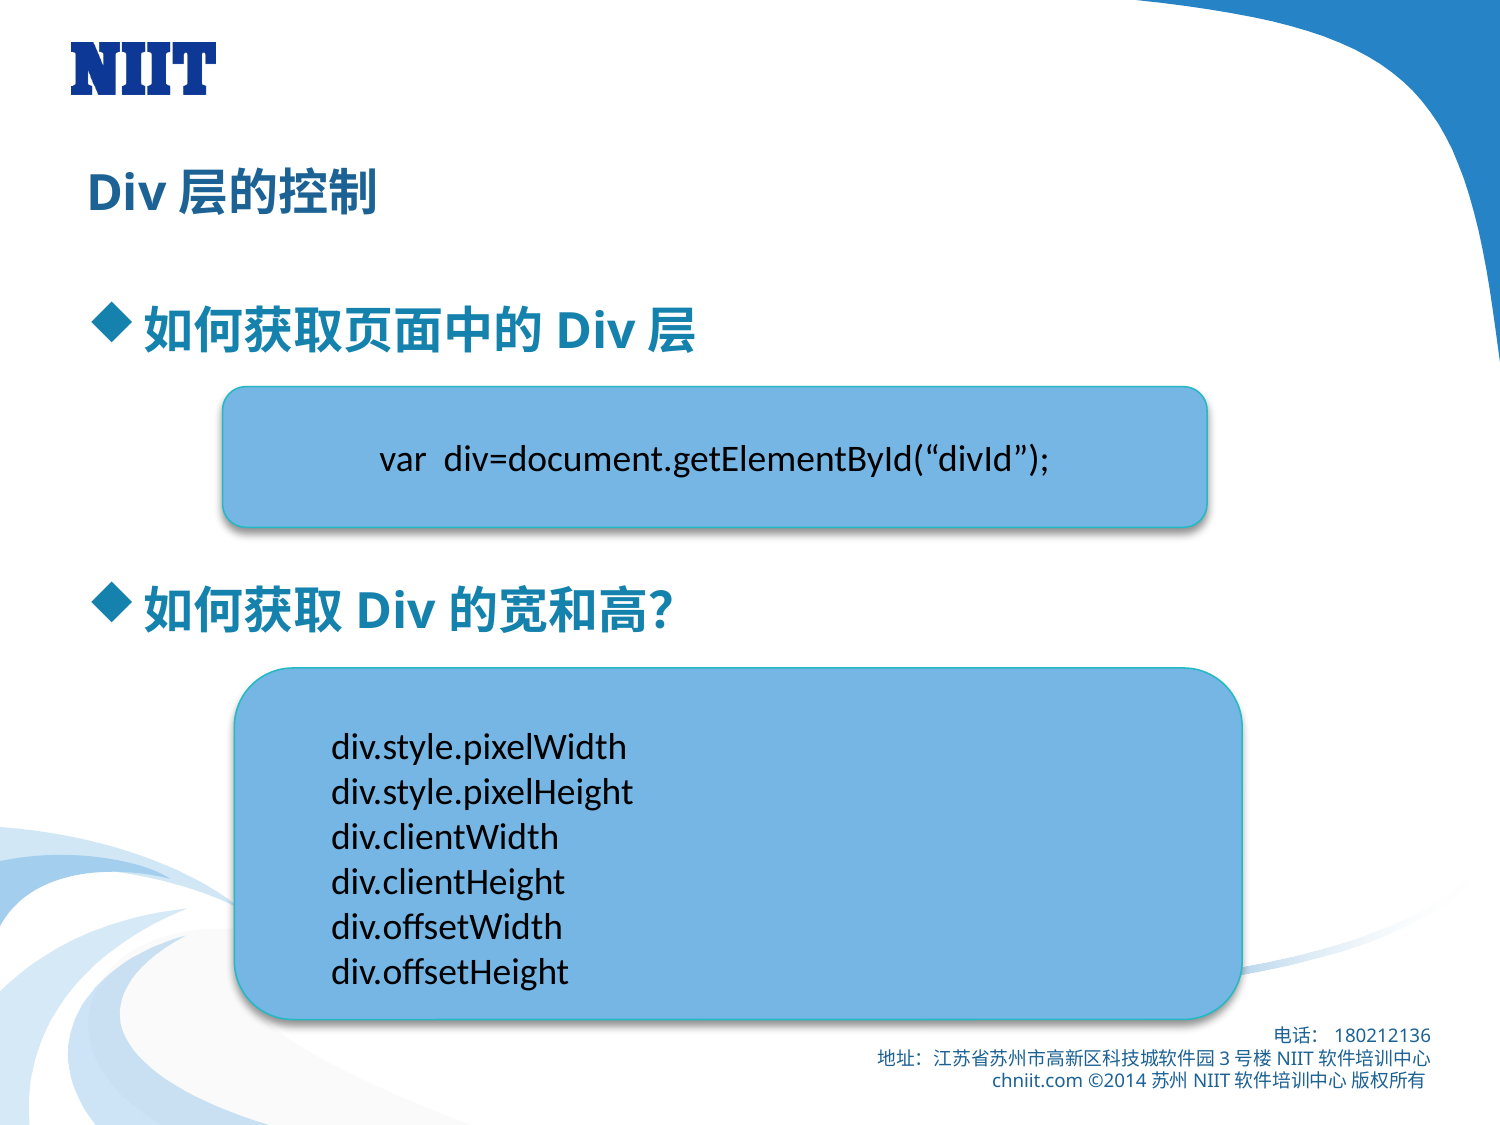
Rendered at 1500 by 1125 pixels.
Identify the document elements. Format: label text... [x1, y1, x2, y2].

picture [71, 42, 216, 95]
text_box div.style.pixelWidth div.style.pixelHeight div.clientWidth div.clientHeight div.offsetWidth div.offsetHeight [316, 714, 1184, 1000]
list 如何获取页面中的Div层 如何获取Div的宽和高？ [72, 291, 1425, 983]
text_box var div=document.getElementById(“divId”); [221, 385, 1208, 529]
text_box [233, 667, 1243, 1021]
title Div层的控制 [71, 131, 1422, 250]
